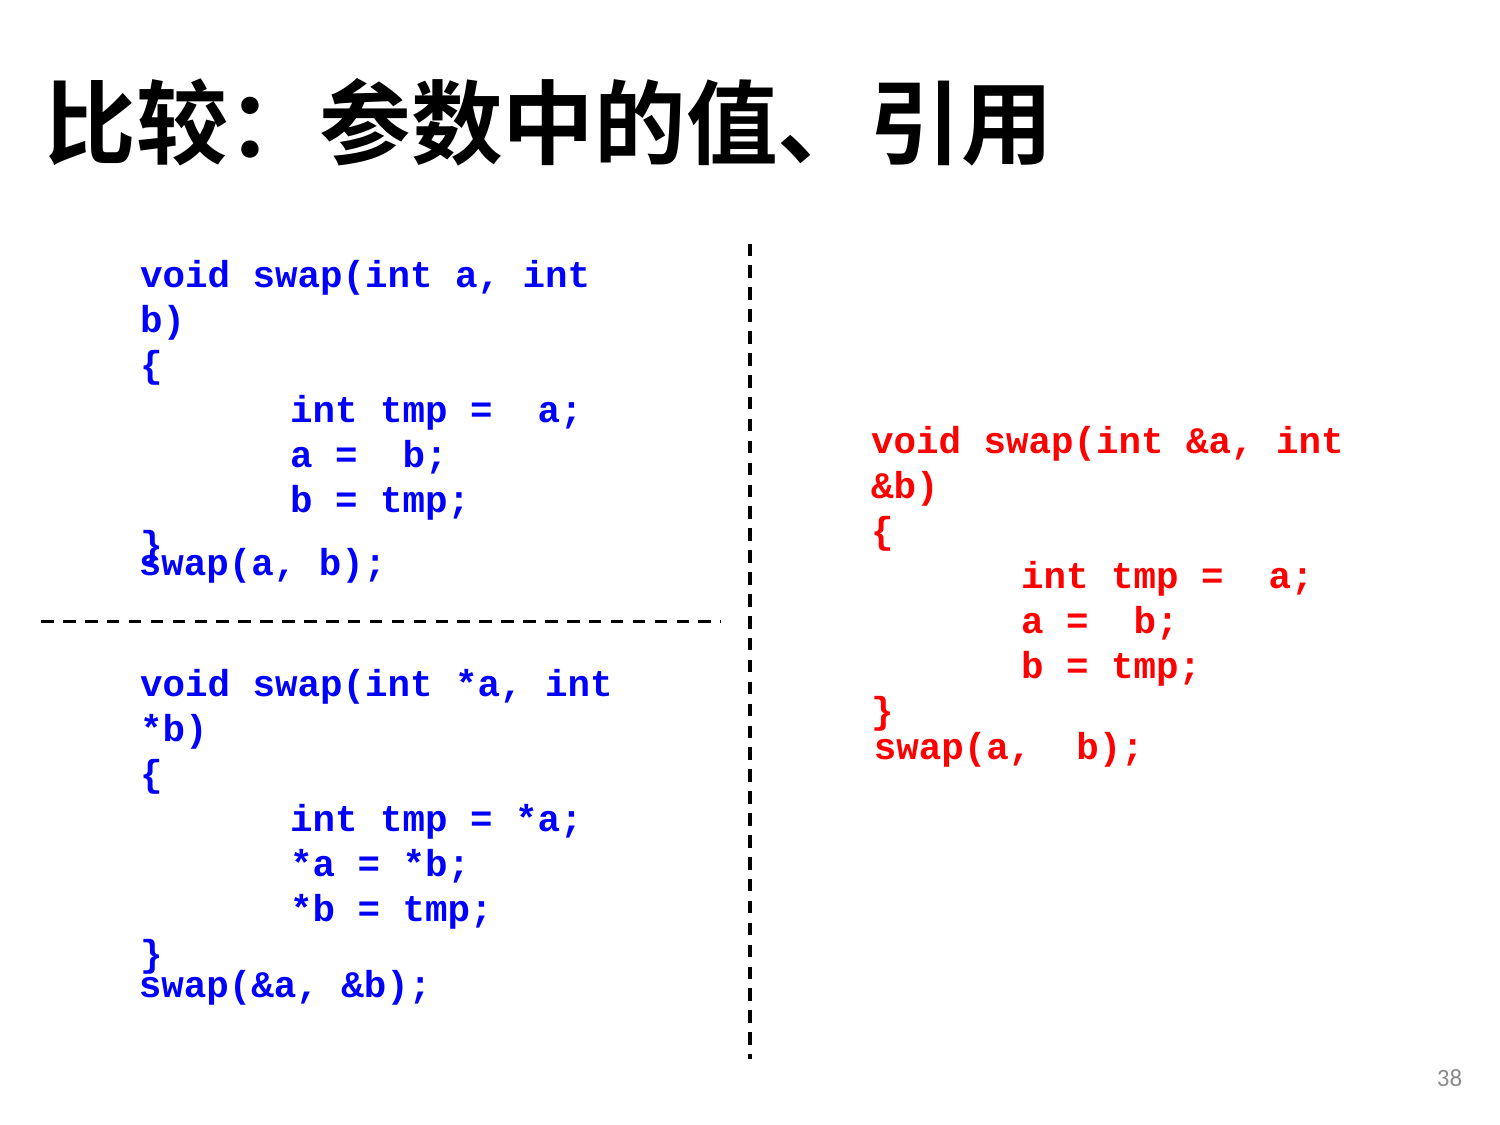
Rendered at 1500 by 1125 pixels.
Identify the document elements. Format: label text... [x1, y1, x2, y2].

text_box swap(a, b); [859, 714, 1219, 775]
text_box swap(&a, &b); [123, 952, 511, 1012]
slide_number 38 [1139, 1046, 1478, 1107]
title 比较：参数中的值、引用 [29, 19, 1324, 237]
text_box swap(a, b); [123, 530, 457, 590]
text_box void swap(int a, int b) { int tmp = a; a = b; b = tmp; } [125, 243, 661, 573]
text_box void swap(int *a, int *b) { int tmp = *a; *a = *b; *b = tmp; } [125, 651, 703, 982]
text_box void swap(int &a, int &b) { int tmp = a; a = b; b = tmp; } [856, 408, 1434, 739]
